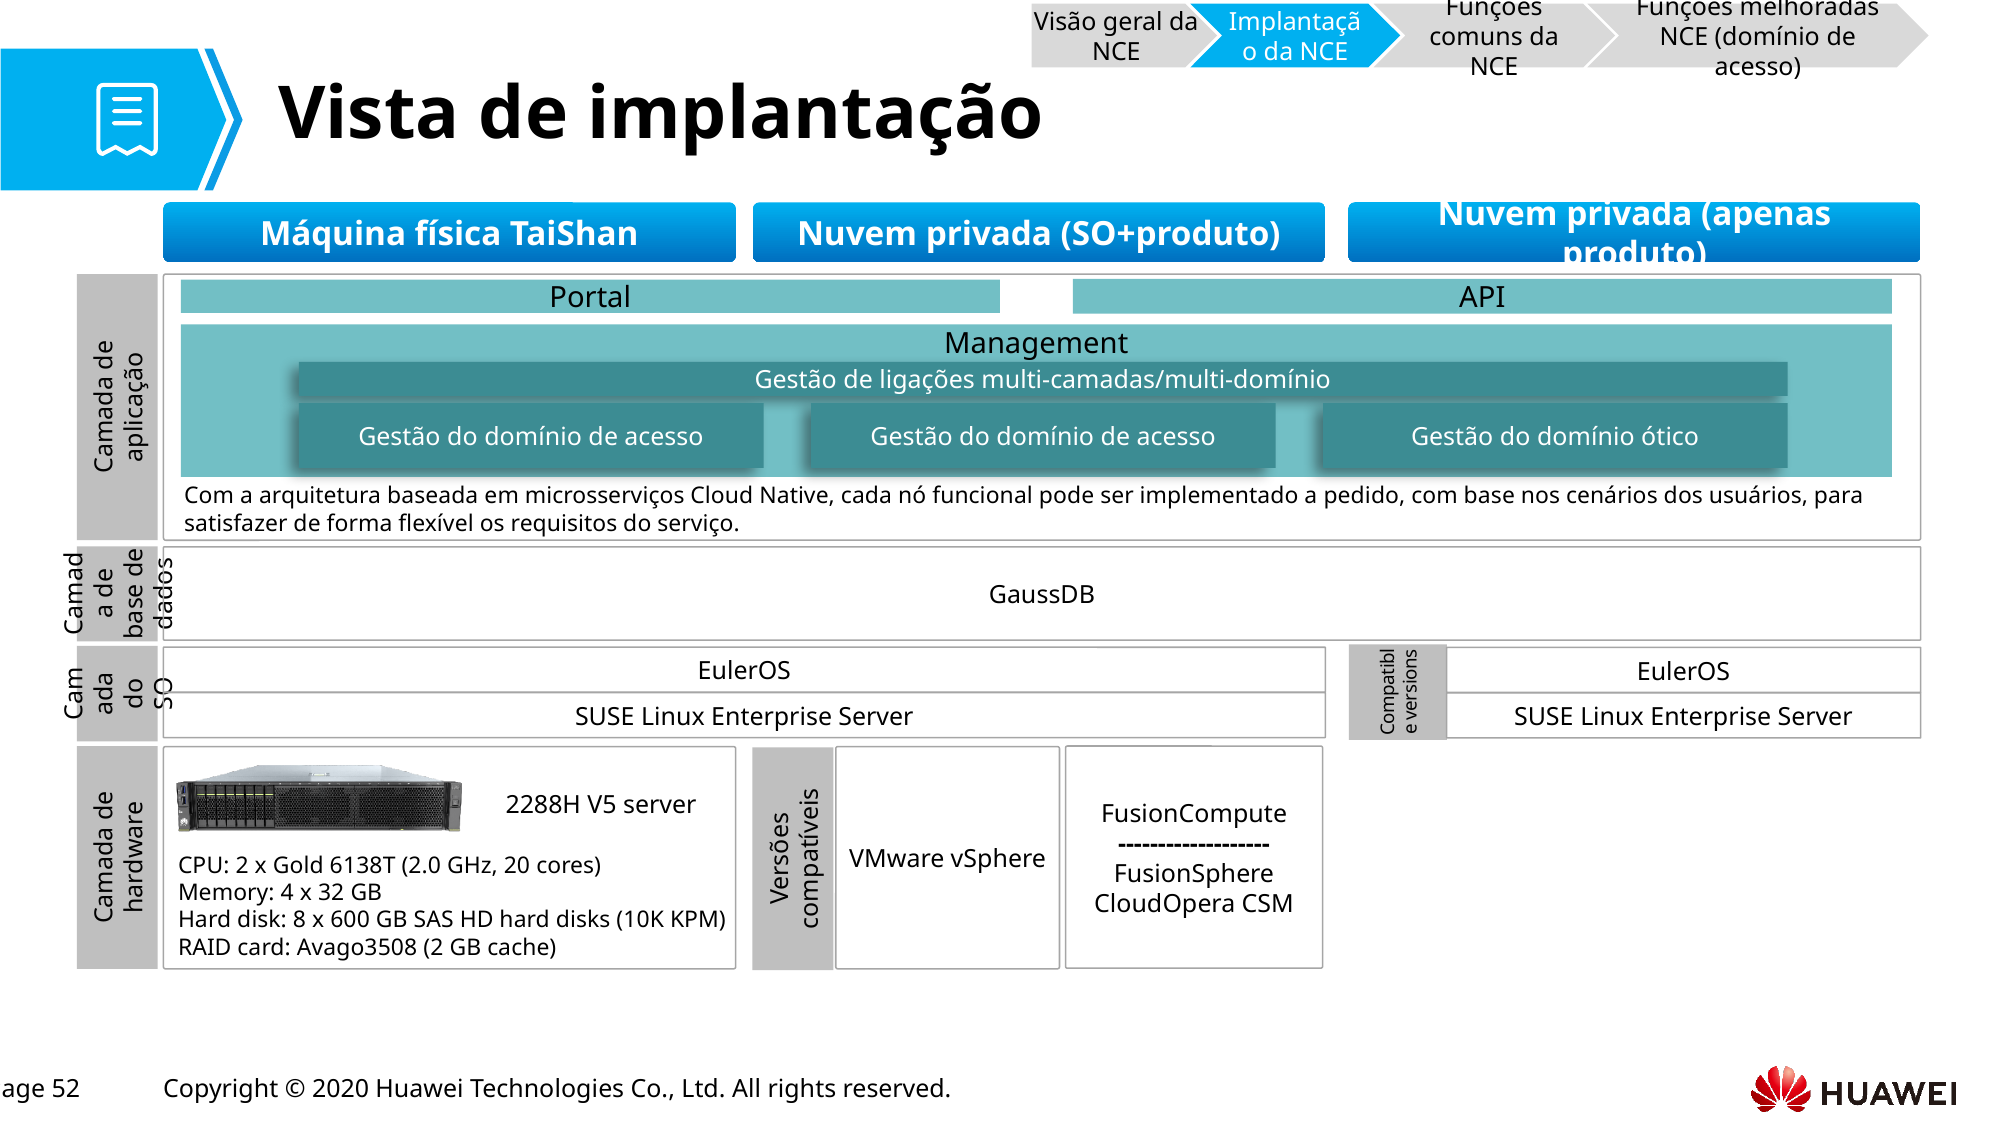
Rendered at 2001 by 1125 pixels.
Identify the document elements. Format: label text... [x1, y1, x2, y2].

text_box [468, 745, 737, 842]
picture [1751, 1066, 1956, 1112]
text_box Camada de aplicação [76, 273, 159, 541]
text_box GaussDB [162, 545, 1922, 642]
text_box Nuvem privada (apenas produto) [1348, 202, 1921, 262]
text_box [1031, 3, 1929, 68]
text_box FusionCompute ------------------- FusionSphere CloudOpera CSM [1064, 744, 1324, 970]
text_box SUSE Linux Enterprise Server [162, 691, 1327, 739]
text_box Camada de hardware [76, 745, 159, 970]
text_box Nuvem privada (SO+produto) [753, 202, 1326, 262]
text_box Camada do SO [76, 645, 159, 742]
text_box VMware vSphere [834, 745, 1061, 970]
text_box SUSE Linux Enterprise Server [1445, 691, 1922, 739]
text_box EulerOS [162, 646, 1327, 692]
text_box Máquina física TaiShan [163, 202, 736, 262]
text_box [162, 745, 736, 970]
title Vista de implantação [261, 67, 1875, 173]
text_box EulerOS [1445, 646, 1922, 692]
picture [170, 715, 468, 879]
text_box Versões compatíveis [751, 746, 834, 971]
text_box 2288H V5 server [492, 782, 722, 823]
text_box CPU: 2 x Gold 6138T (2.0 GHz, 20 cores) Memory: 4 x 32 GB Hard disk: 8 x 600 GB SAS HD hard disks (10K KPM) RAID card: Avago3508 (2 GB cache) [163, 842, 751, 969]
text_box Camada de base de dados [76, 545, 159, 642]
text_box Com a arquitetura baseada em microsserviços Cloud Native, cada nó funcional pode ser implementado a pedido, com base nos cenários dos usuários, para satisfazer de forma flexível os requisitos do serviço. [169, 485, 1927, 532]
text_box [162, 273, 1922, 542]
text_box Compatible versions [1348, 643, 1448, 741]
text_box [180, 279, 1892, 477]
